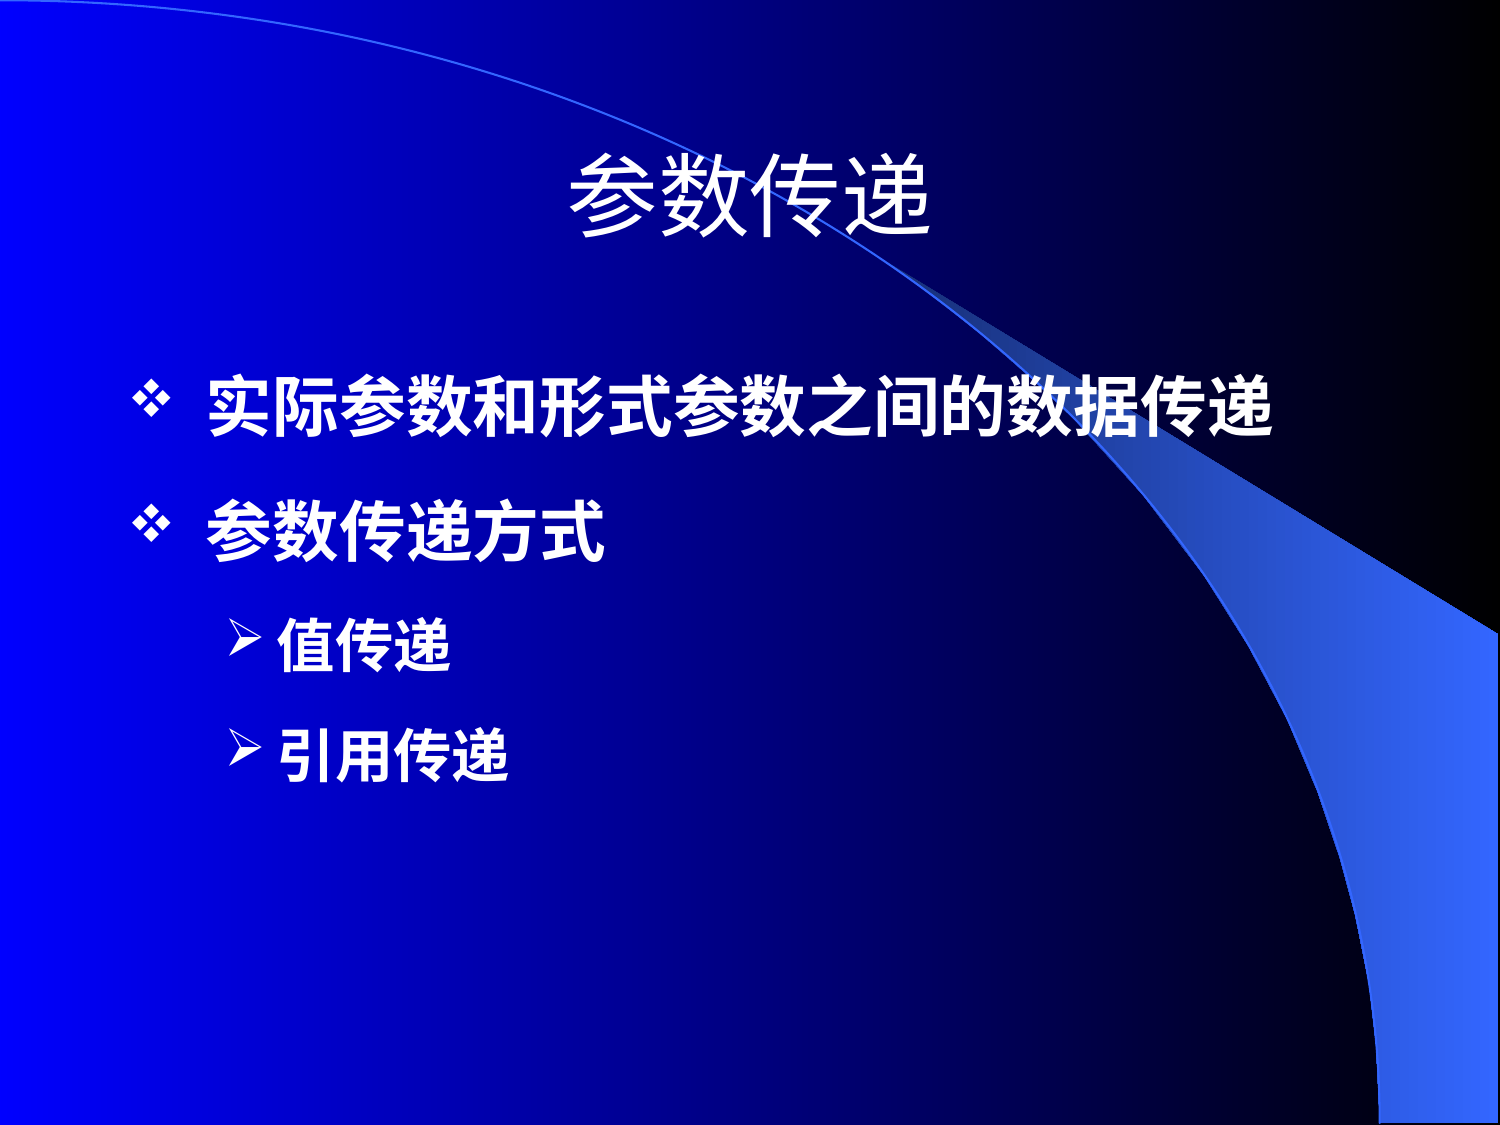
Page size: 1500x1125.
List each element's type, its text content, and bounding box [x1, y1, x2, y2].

title 参数传递 [112, 99, 1388, 288]
list 实际参数和形式参数之间的数据传递 参数传递方式 值传递 引用传递 [112, 324, 1388, 1001]
